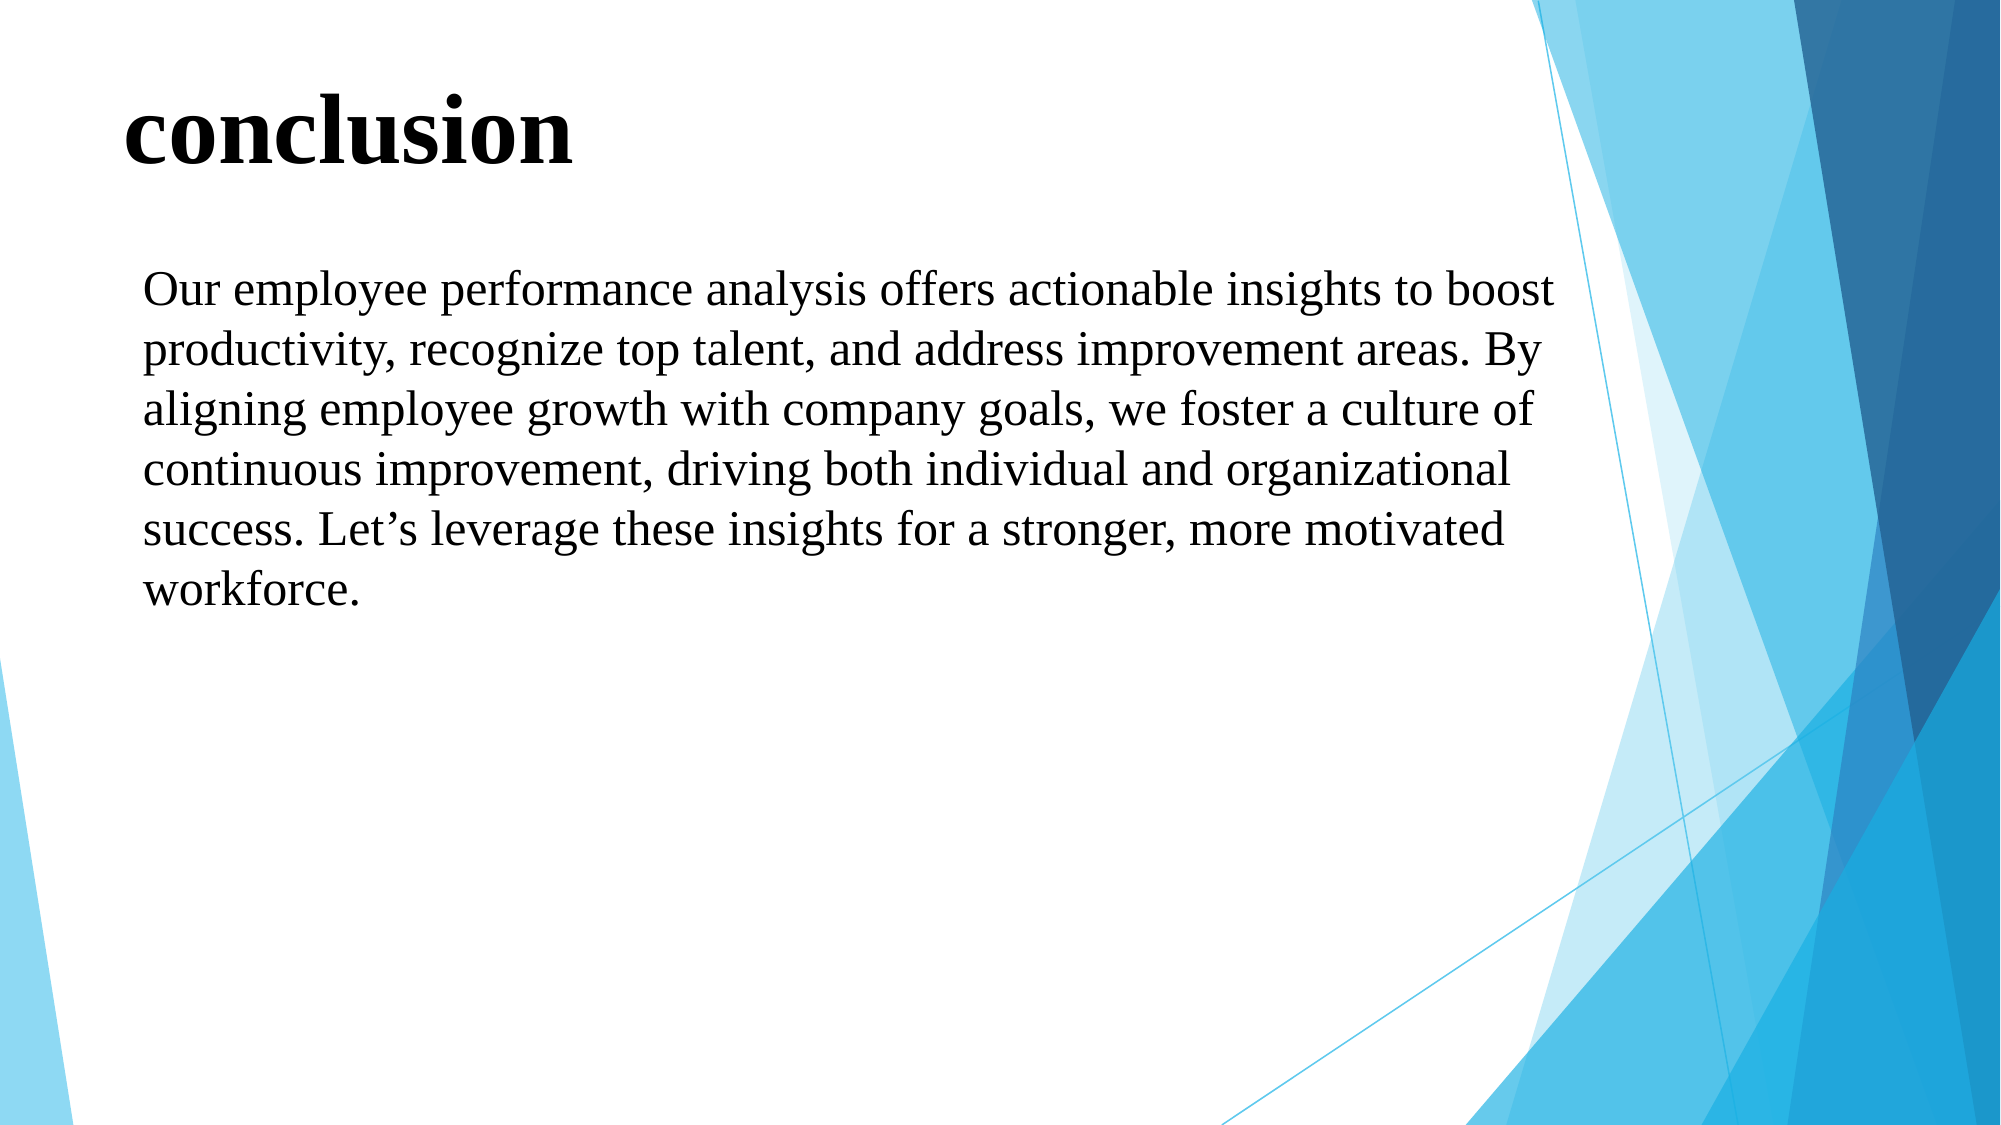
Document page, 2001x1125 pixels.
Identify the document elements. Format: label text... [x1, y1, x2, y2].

text_box Our employee performance analysis offers actionable insights to boost productivity, recognize top talent, and address improvement areas. By aligning employee growth with company goals, we foster a culture of continuous improvement, driving both individual and organizational success. Let’s leverage these insights for a stronger, more motivated workforce. [128, 247, 1688, 623]
title conclusion [123, 63, 1877, 182]
